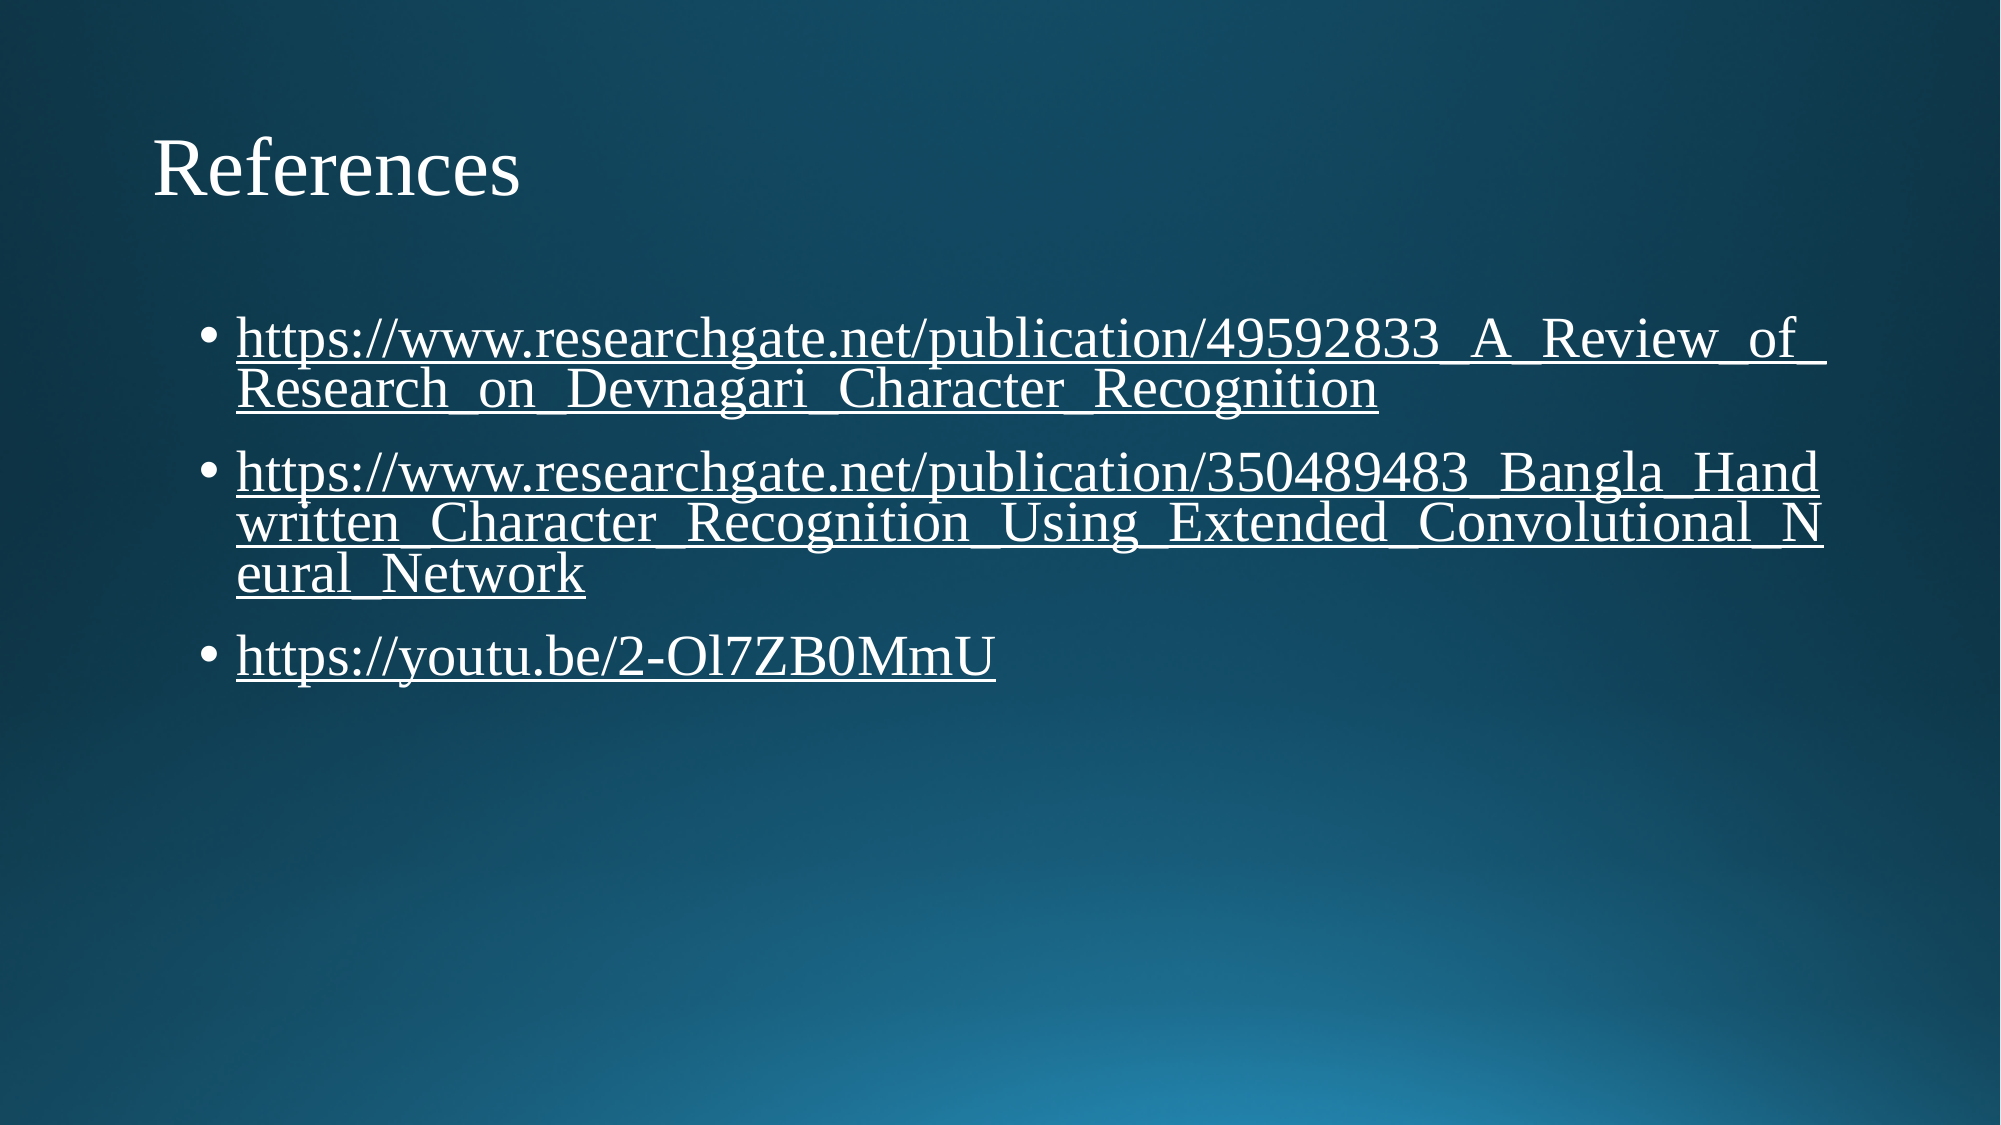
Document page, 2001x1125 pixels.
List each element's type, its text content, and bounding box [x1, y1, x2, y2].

list https://www.researchgate.net/publication/49592833_A_Review_of_Research_on_Devnagari_Character_Recognition https://www.researchgate.net/publication/350489483_Bangla_Handwritten_Character_Recognition_Using_Extended_Convolutional_Neural_Network https://youtu.be/2-Ol7ZB0MmU [183, 299, 1863, 1014]
title References [137, 59, 1863, 278]
picture [0, 0, 2001, 1125]
